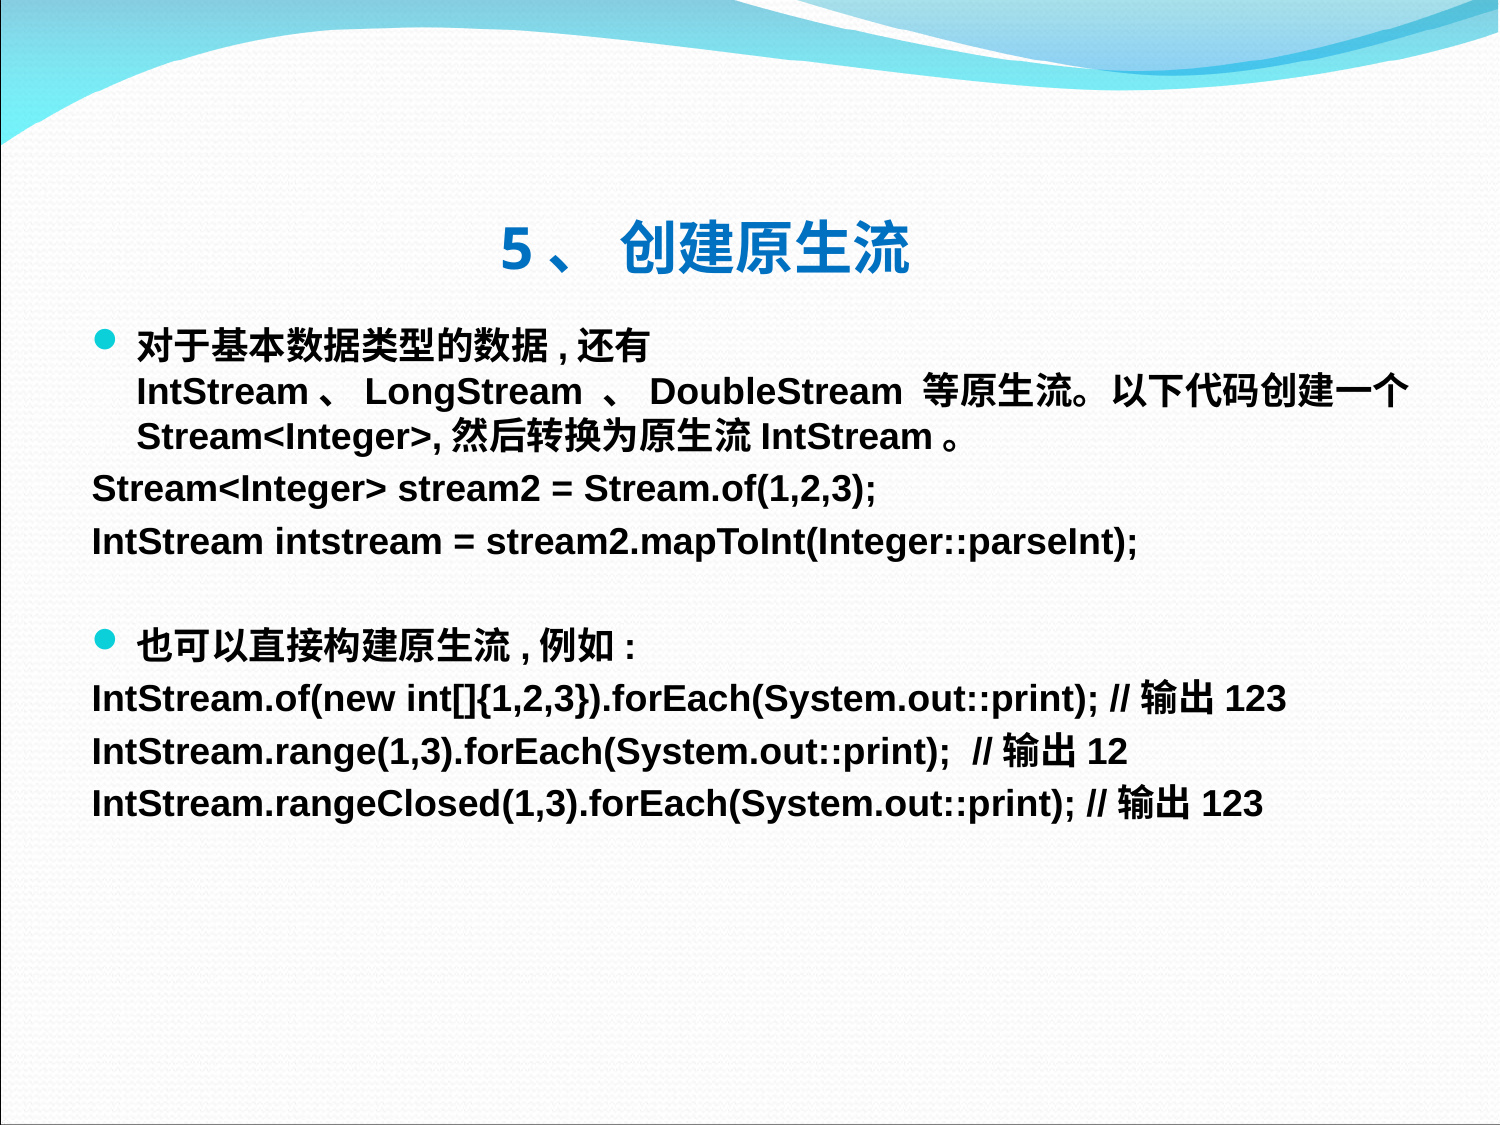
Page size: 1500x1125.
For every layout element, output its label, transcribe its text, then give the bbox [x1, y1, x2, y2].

list 对于基本数据类型的数据,还有IntStream、LongStream 、DoubleStream 等原生流。以下代码创建一个Stream<Integer>,然后转换为原生流IntStream。 Stream<Integer> stream2 = Stream.of(1,2,3); IntStream intstream = stream2.mapToInt(Integer::parseInt); 也可以直接构建原生流,例如: IntStream.of(new int[]{1,2,3}).forEach(System.out::print); //输出123 IntStream.range(1,3).forEach(System.out::print); //输出12 IntStream.rangeClosed(1,3).forEach(System.out::print); //输出123 [76, 314, 1427, 895]
title 5、 创建原生流 [253, 219, 1158, 289]
picture [0, 0, 1500, 1125]
